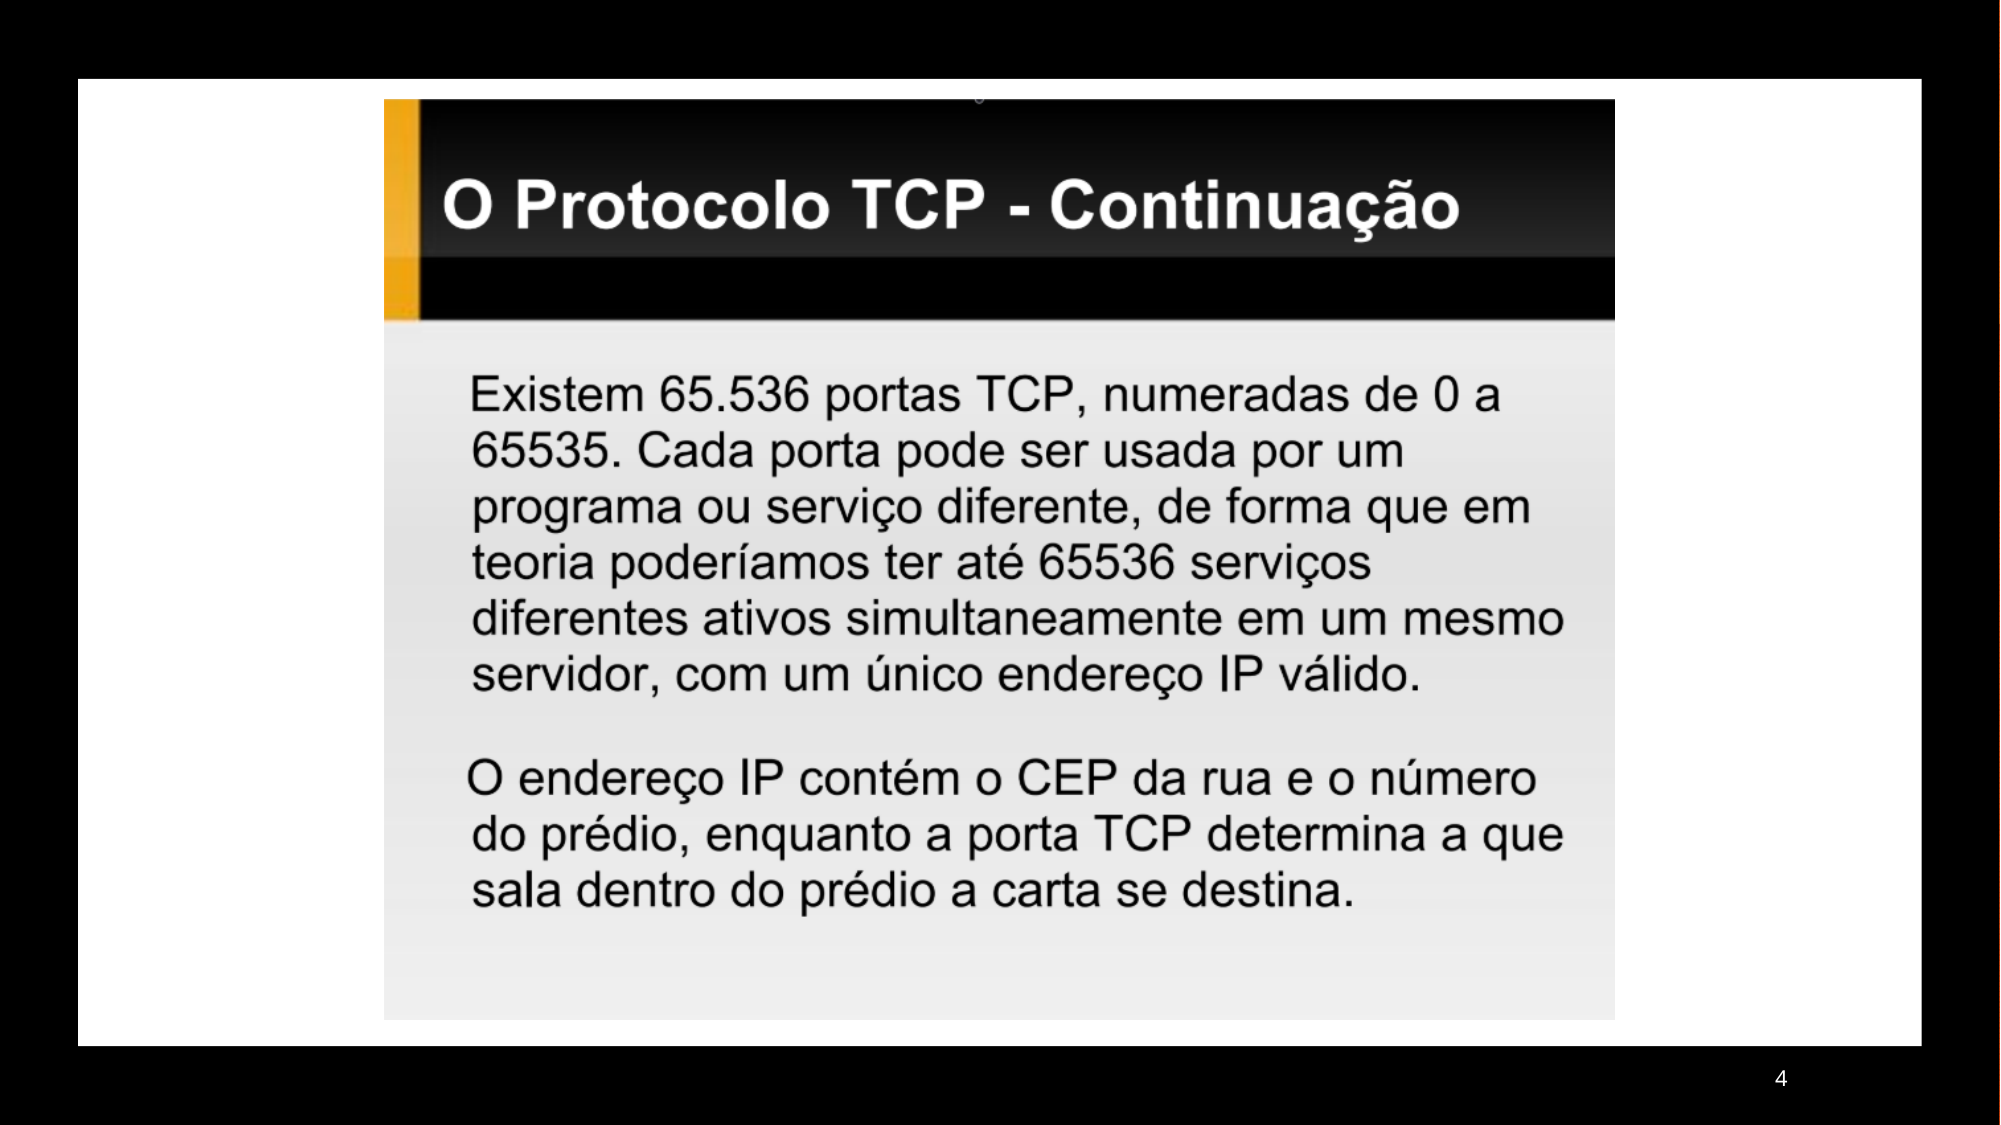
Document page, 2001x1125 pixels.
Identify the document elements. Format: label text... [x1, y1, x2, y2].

slide_number 4 [1760, 1047, 1950, 1108]
text_box [77, 78, 1923, 1047]
picture [383, 99, 1615, 1020]
text_box [0, 0, 2000, 1125]
